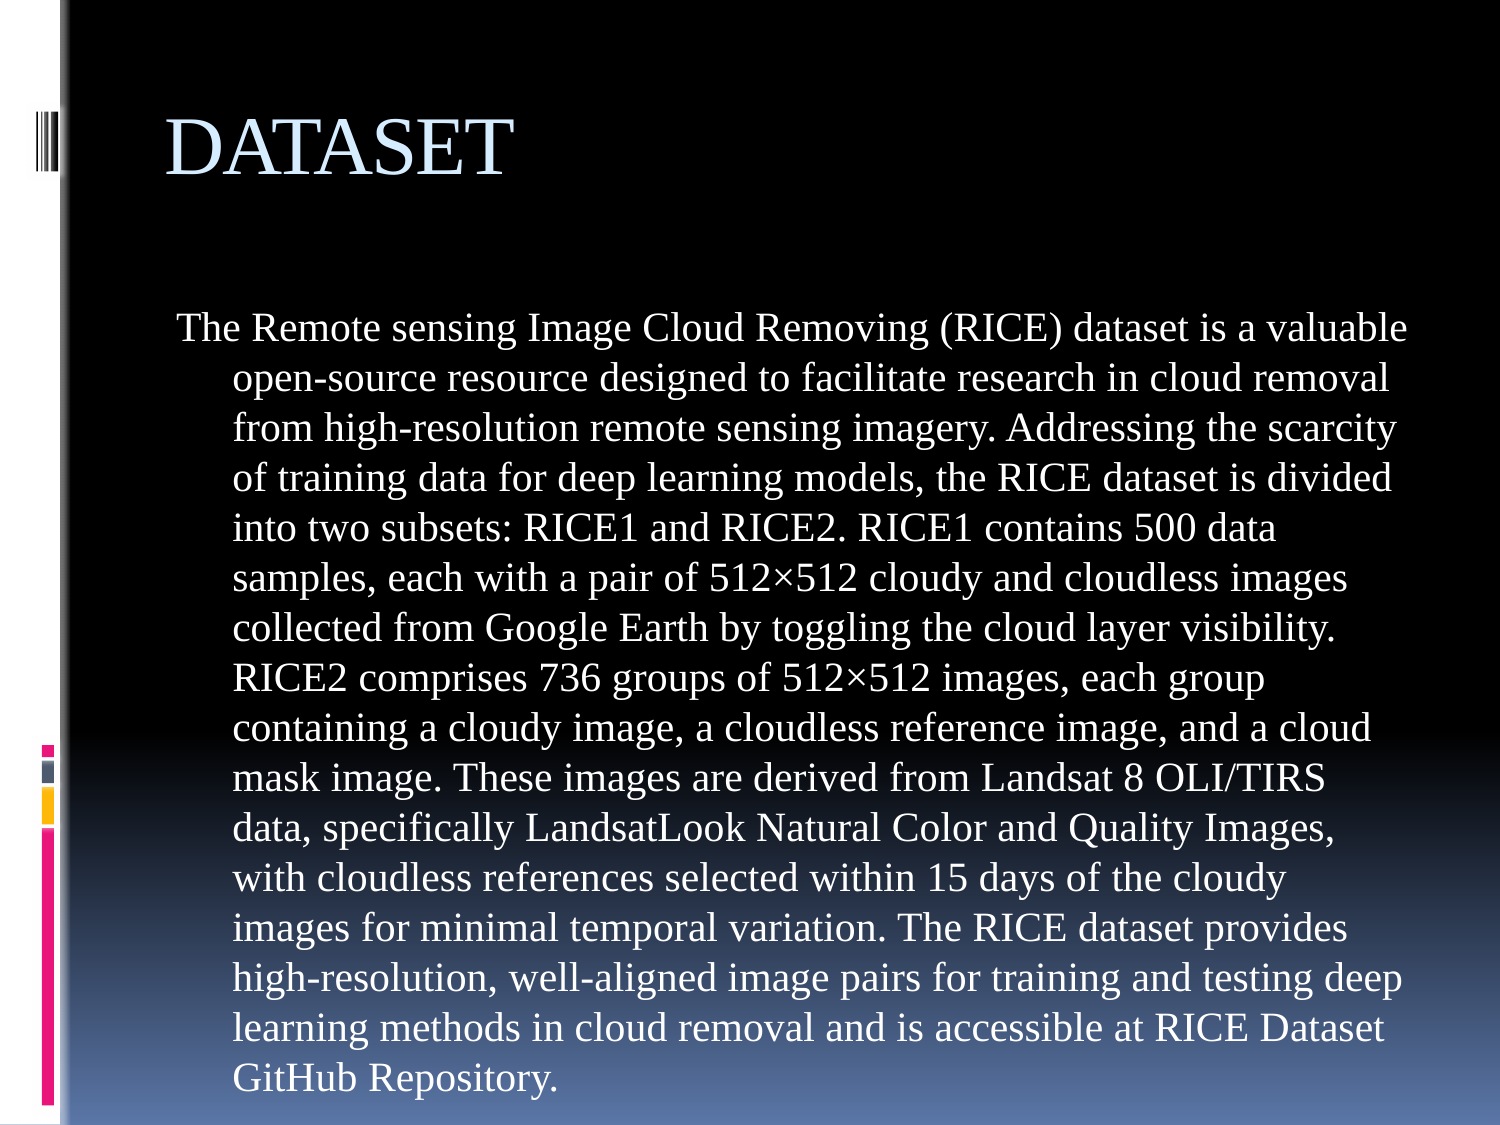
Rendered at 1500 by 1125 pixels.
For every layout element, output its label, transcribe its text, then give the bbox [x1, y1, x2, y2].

title DATASET [150, 83, 1425, 234]
list The Remote sensing Image Cloud Removing (RICE) dataset is a valuable open-source resource designed to facilitate research in cloud removal from high-resolution remote sensing imagery. Addressing the scarcity of training data for deep learning models, the RICE dataset is divided into two subsets: RICE1 and RICE2. RICE1 contains 500 data samples, each with a pair of 512×512 cloudy and cloudless images collected from Google Earth by toggling the cloud layer visibility. RICE2 comprises 736 groups of 512×512 images, each group containing a cloudy image, a cloudless reference image, and a cloud mask image. These images are derived from Landsat 8 OLI/TIRS data, specifically LandsatLook Natural Color and Quality Images, with cloudless references selected within 15 days of the cloudy images for minimal temporal variation. The RICE dataset provides high-resolution, well-aligned image pairs for training and testing deep learning methods in cloud removal and is accessible at RICE Dataset GitHub Repository. [150, 292, 1425, 1043]
